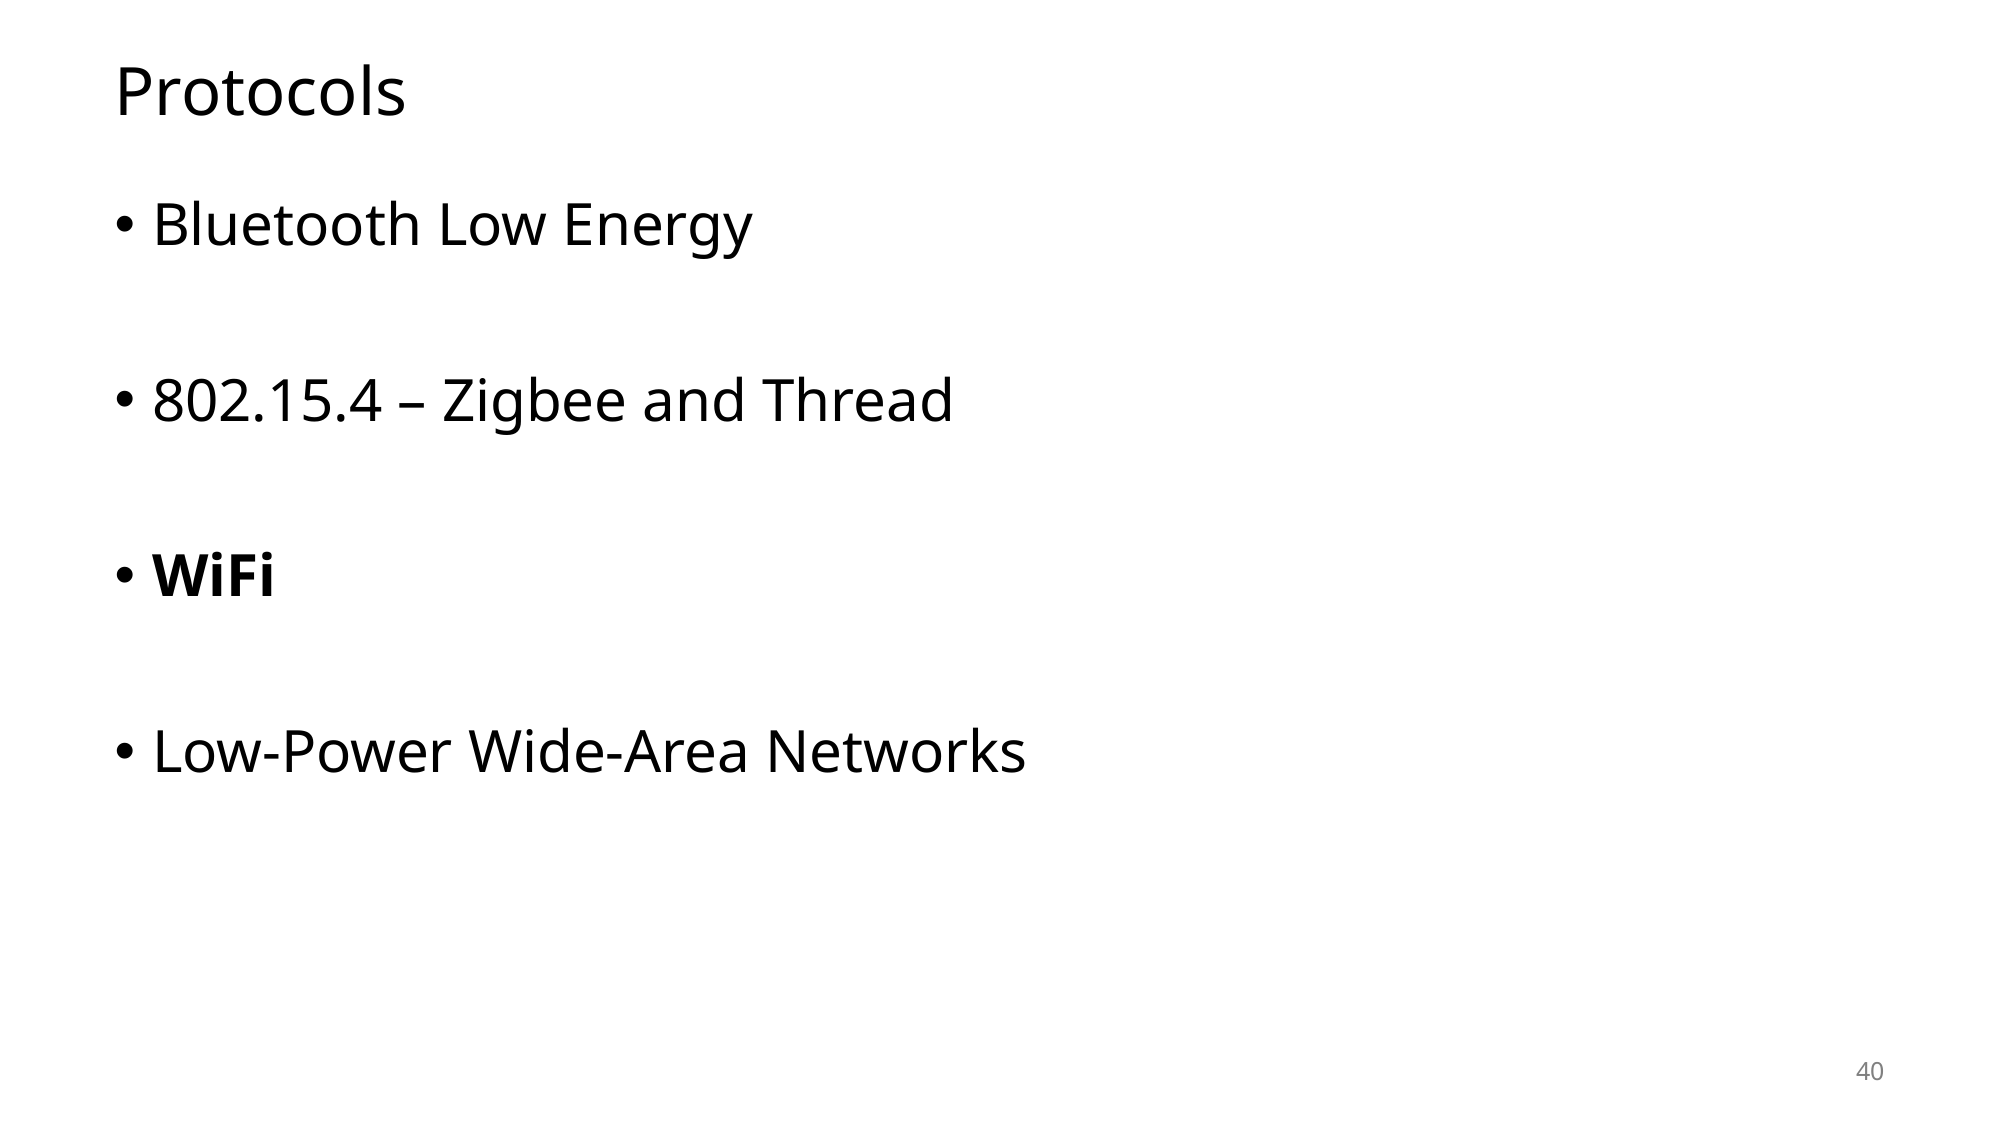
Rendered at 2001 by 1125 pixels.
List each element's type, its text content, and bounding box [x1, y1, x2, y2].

title Protocols [99, 37, 1900, 150]
list Bluetooth Low Energy 802.15.4 – Zigbee and Thread WiFi Low-Power Wide-Area Networks [99, 187, 1900, 1013]
slide_number 40 [1749, 1042, 1900, 1103]
